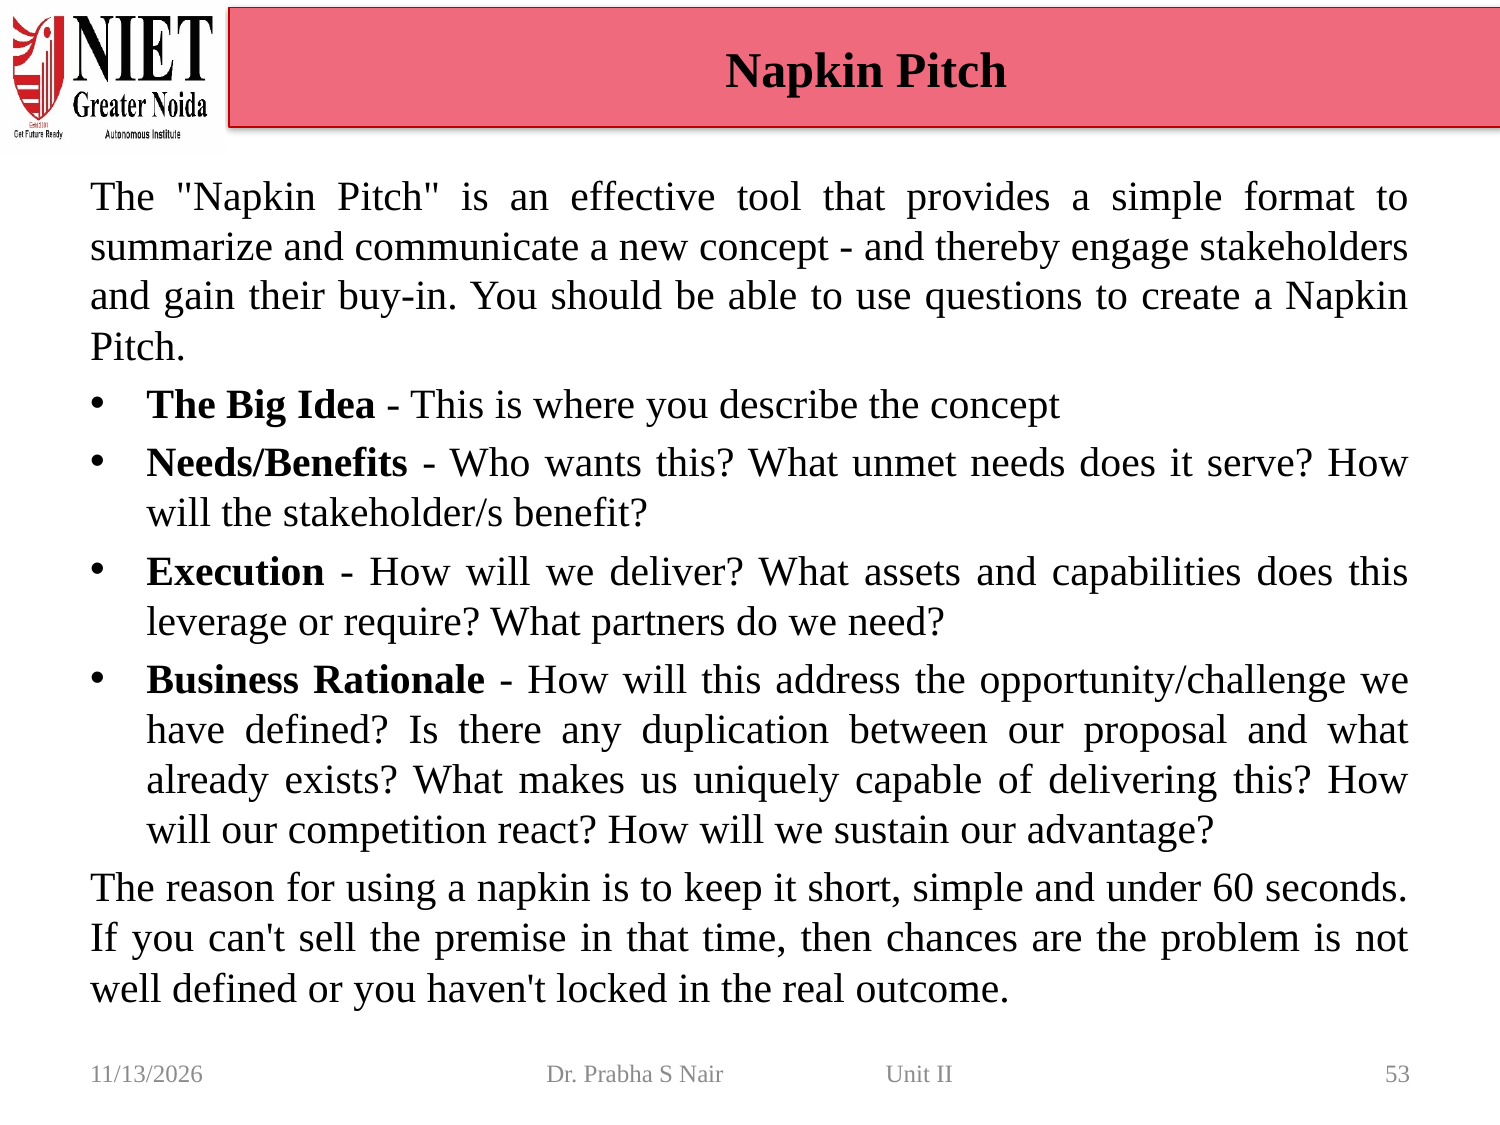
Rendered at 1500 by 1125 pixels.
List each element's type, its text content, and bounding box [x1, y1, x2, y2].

slide_number 53 [1074, 1054, 1425, 1103]
list The "Napkin Pitch" is an effective tool that provides a simple format to summarize and communicate a new concept - and thereby engage stakeholders and gain their buy-in. You should be able to use questions to create a Napkin Pitch. The Big Idea - This is where you describe the concept Needs/Benefits - Who wants this? What unmet needs does it serve? How will the stakeholder/s benefit? Execution - How will we deliver? What assets and capabilities does this leverage or require? What partners do we need? Business Rationale - How will this address the opportunity/challenge we have defined? Is there any duplication between our proposal and what already exists? What makes us uniquely capable of delivering this? How will our competition react? How will we sustain our advantage? The reason for using a napkin is to keep it short, simple and under 60 seconds. If you can't sell the premise in that time, then chances are the problem is not well defined or you haven't locked in the real outcome. [75, 160, 1425, 1054]
picture [0, 0, 226, 156]
text_box Napkin Pitch [229, 7, 1500, 128]
footer Dr. Prabha S Nair Unit II [512, 1054, 988, 1103]
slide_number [75, 1054, 425, 1103]
